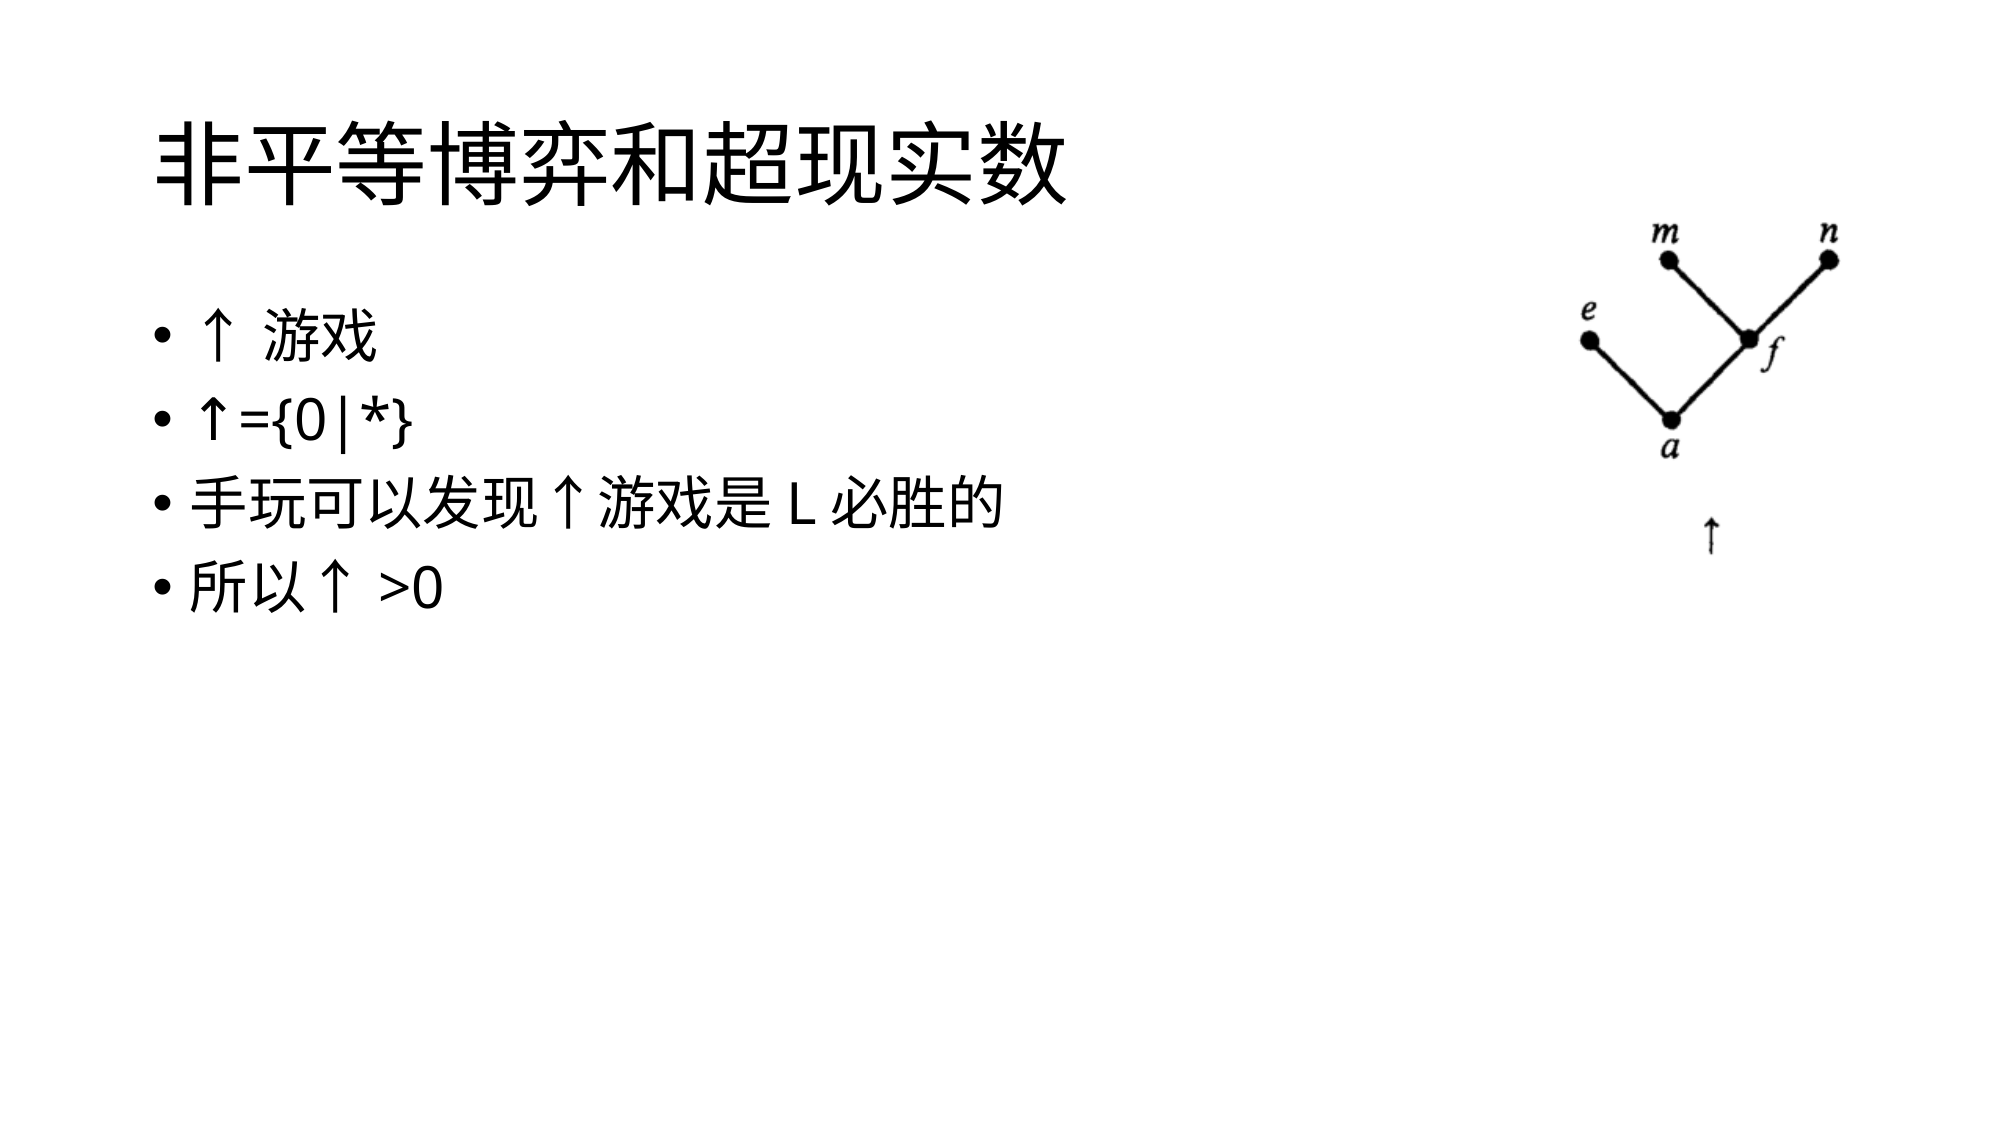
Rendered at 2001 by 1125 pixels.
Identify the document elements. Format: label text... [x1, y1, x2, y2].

picture [1532, 168, 1863, 579]
list ↑游戏 ↑={0|*} 手玩可以发现↑游戏是L必胜的 所以↑>0 [137, 299, 1863, 1014]
title 非平等博弈和超现实数 [137, 59, 1863, 278]
